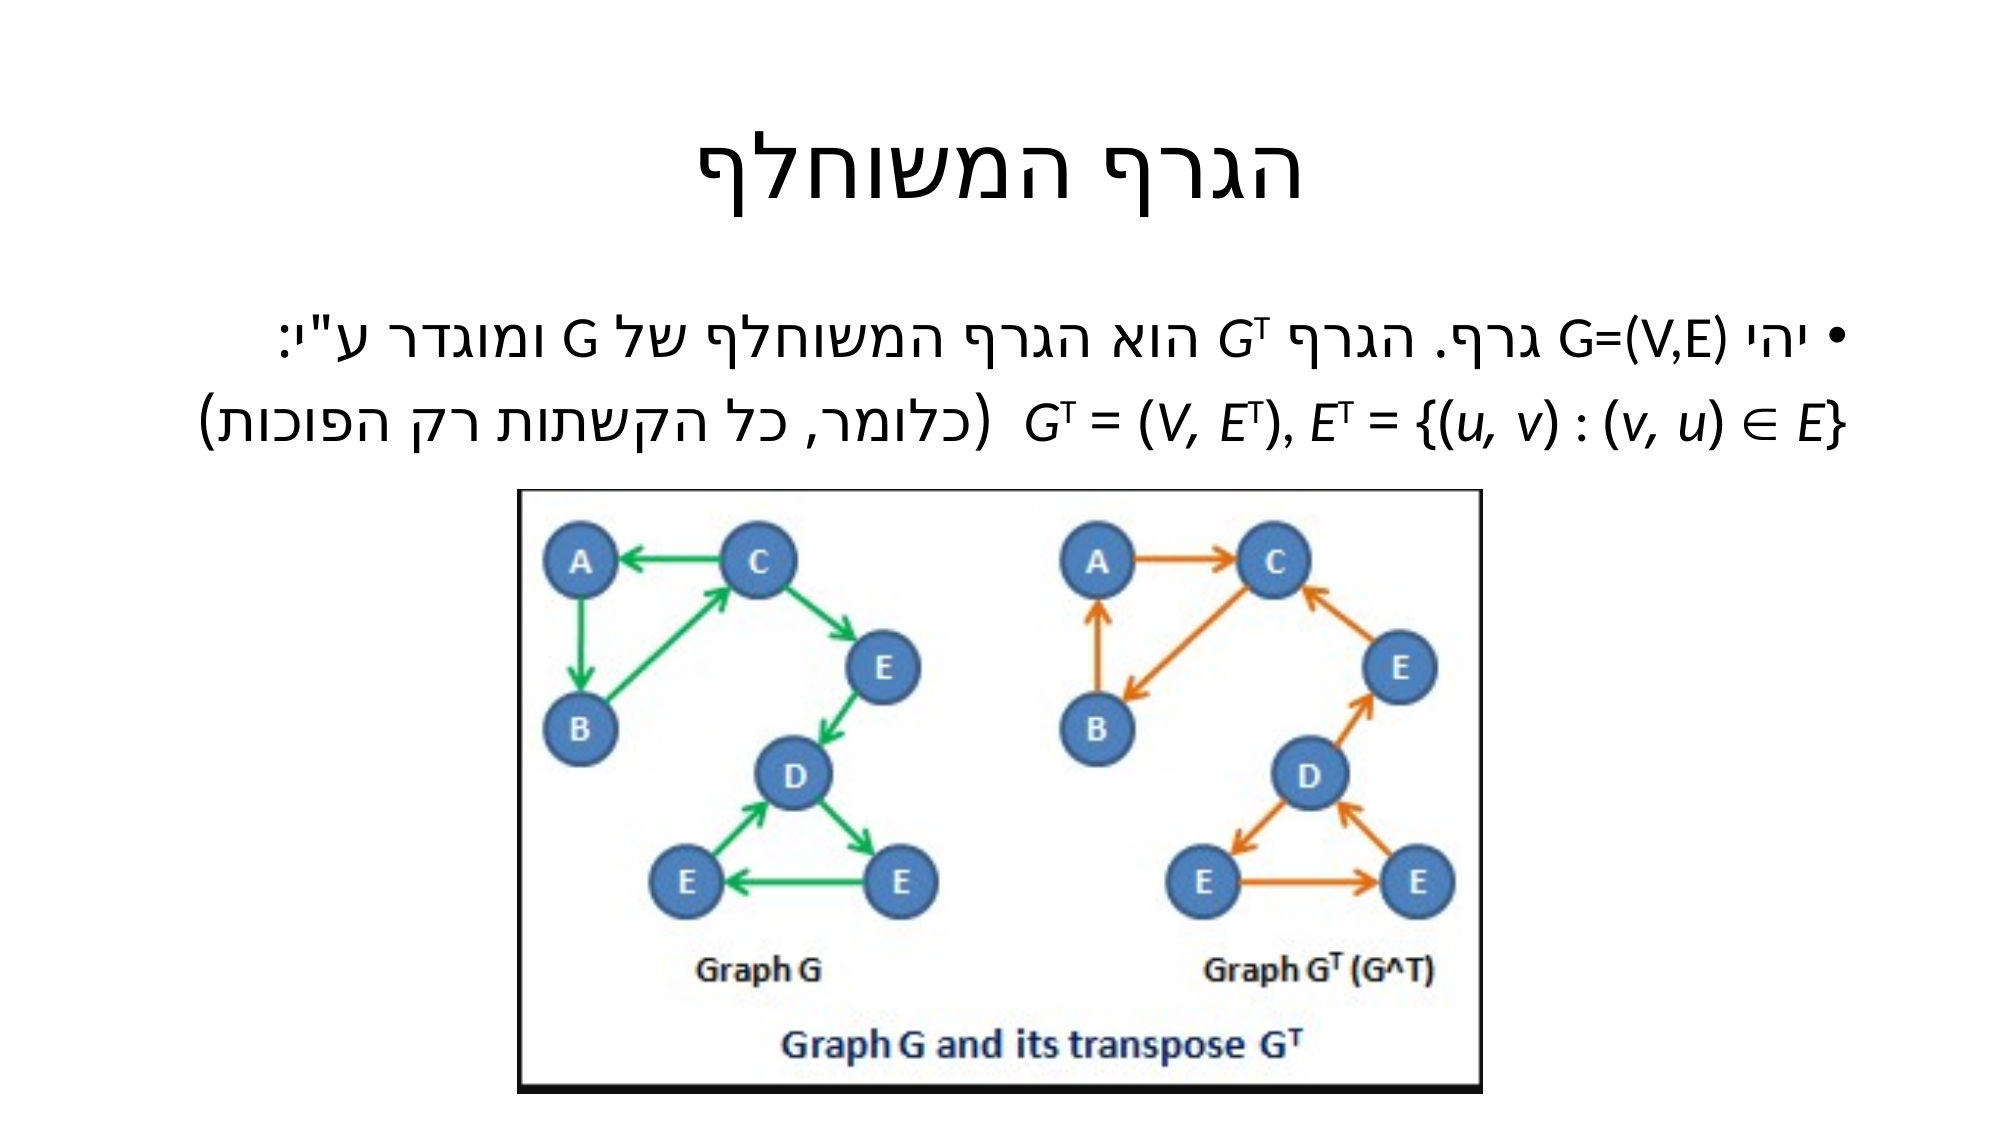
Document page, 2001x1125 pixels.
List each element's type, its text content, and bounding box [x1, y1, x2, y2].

title הגרף המשוחלף [137, 59, 1863, 278]
picture [517, 489, 1483, 1094]
list יהי G=(V,E) גרף. הגרף GT הוא הגרף המשוחלף של G ומוגדר ע"י: GT = (V, ET), ET = {(u, v) : (v, u)  E} (כלומר, כל הקשתות רק הפוכות) [137, 299, 1863, 1014]
